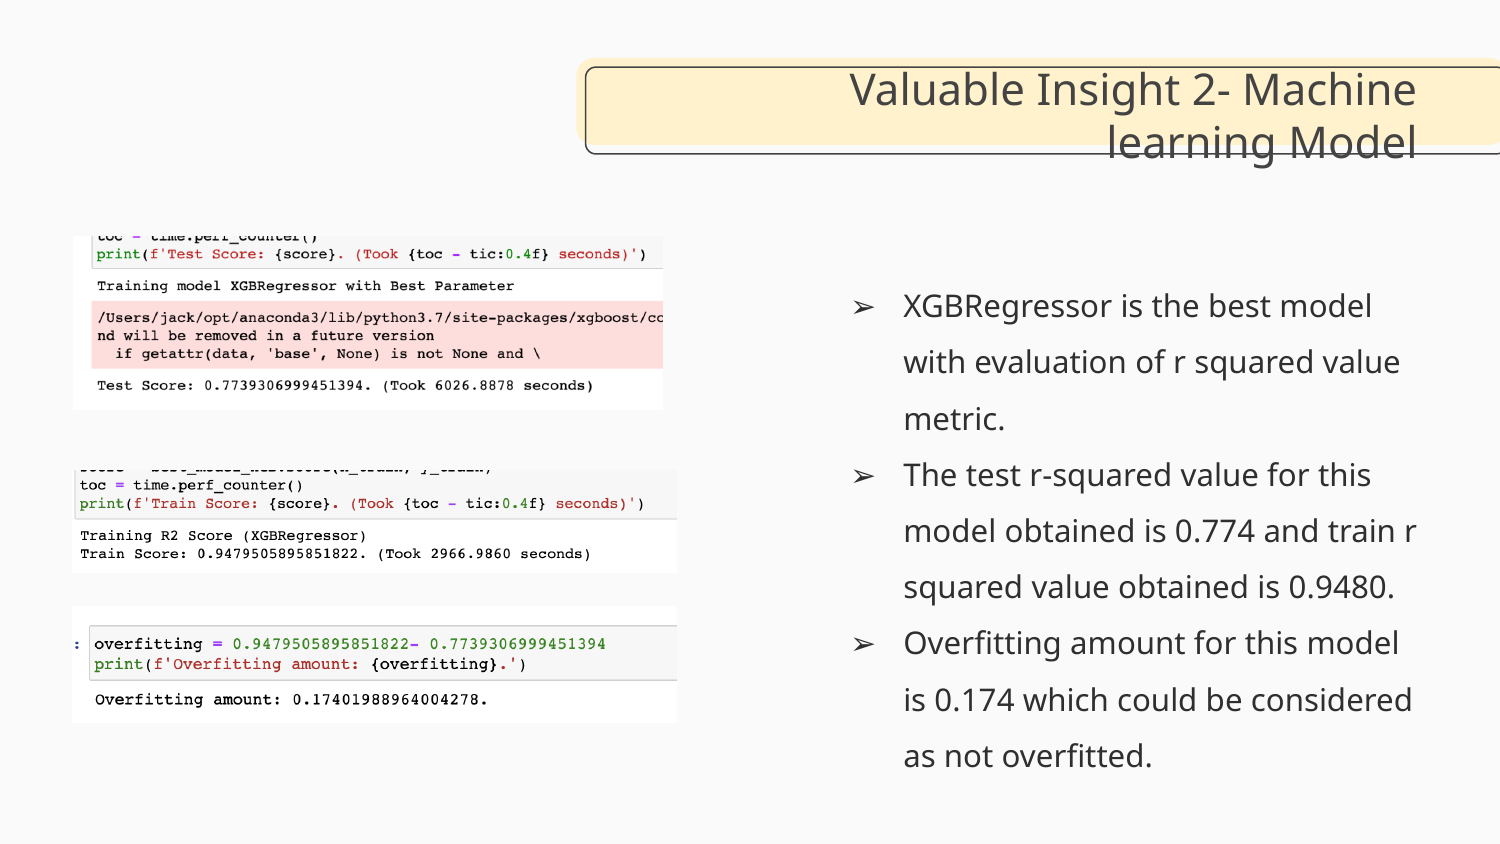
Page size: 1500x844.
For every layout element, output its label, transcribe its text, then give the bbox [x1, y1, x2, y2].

picture [72, 469, 677, 573]
subtitle XGBRegressor is the best model with evaluation of r squared value metric. The test r-squared value for this model obtained is 0.774 and train r squared value obtained is 0.9480. Overfitting amount for this model is 0.174 which could be considered as not overfitted. [813, 229, 1440, 713]
picture [72, 606, 677, 723]
picture [72, 235, 664, 410]
title Valuable Insight 2- Machine learning Model [676, 75, 1433, 154]
